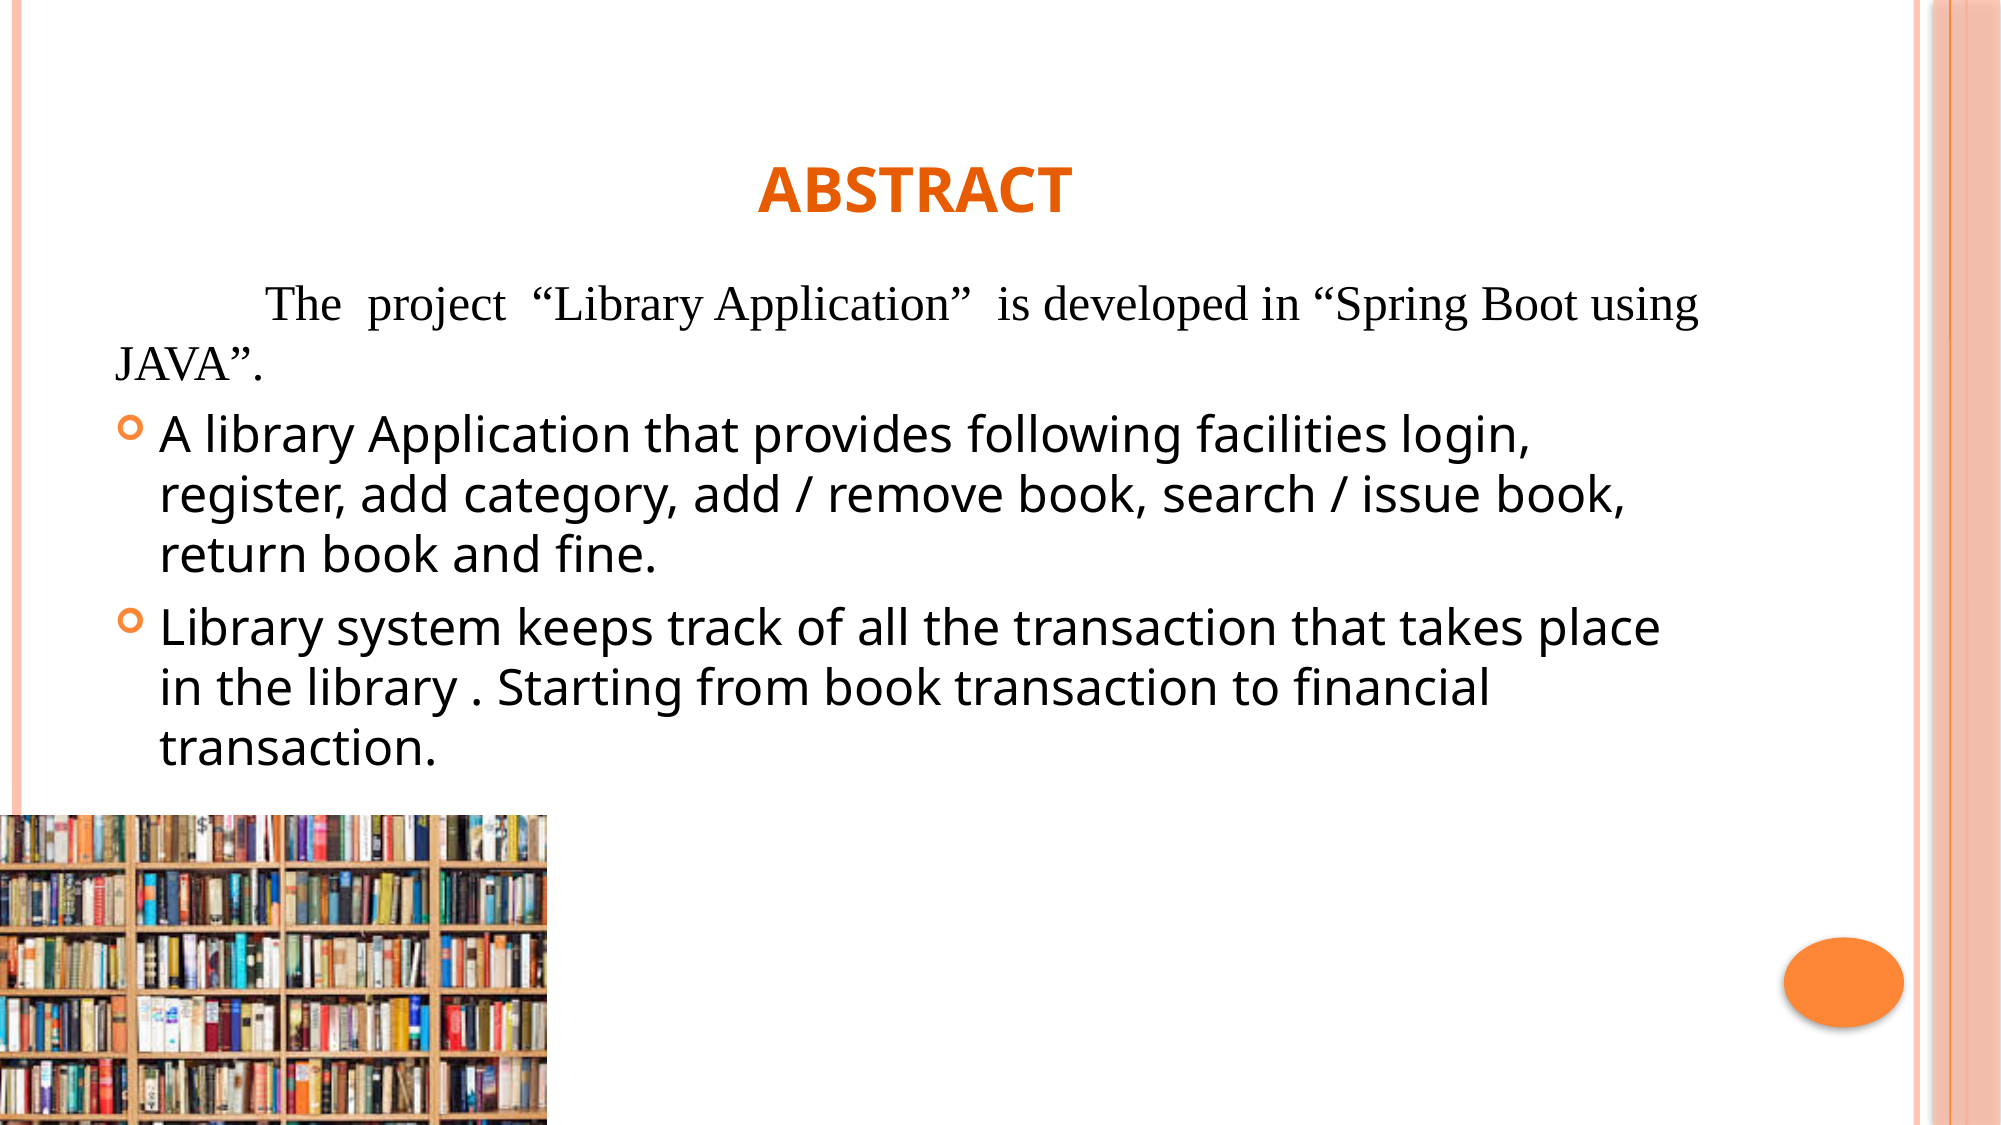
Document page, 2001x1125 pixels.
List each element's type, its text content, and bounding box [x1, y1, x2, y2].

picture [0, 814, 547, 1125]
list The project “Library Application” is developed in “Spring Boot using JAVA”. A library Application that provides following facilities login, register, add category, add / remove book, search / issue book, return book and fine. Library system keeps track of all the transaction that takes place in the library . Starting from book transaction to financial transaction. [99, 262, 1734, 1062]
title ABSTRACT [99, 45, 1734, 233]
